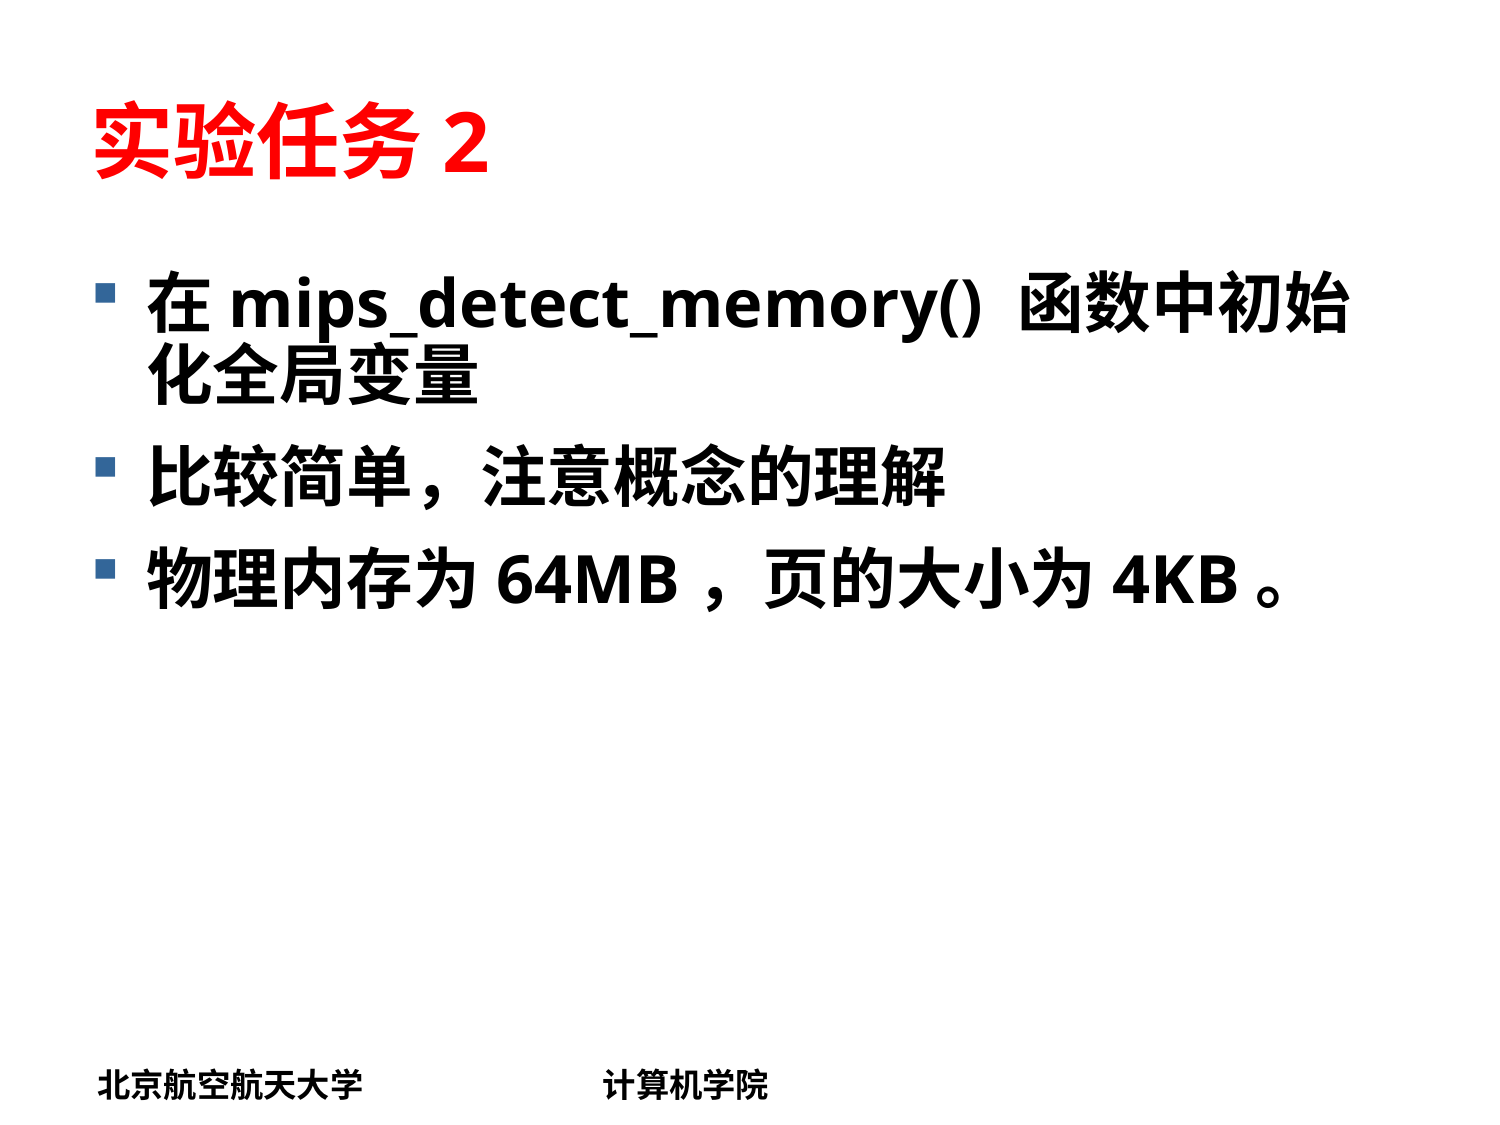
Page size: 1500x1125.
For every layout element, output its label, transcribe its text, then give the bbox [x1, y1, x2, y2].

list 在mips_detect_memory() 函数中初始化全局变量 比较简单，注意概念的理解 物理内存为64MB，页的大小为4KB。 [74, 262, 1426, 1006]
title 实验任务2 [74, 44, 1426, 233]
